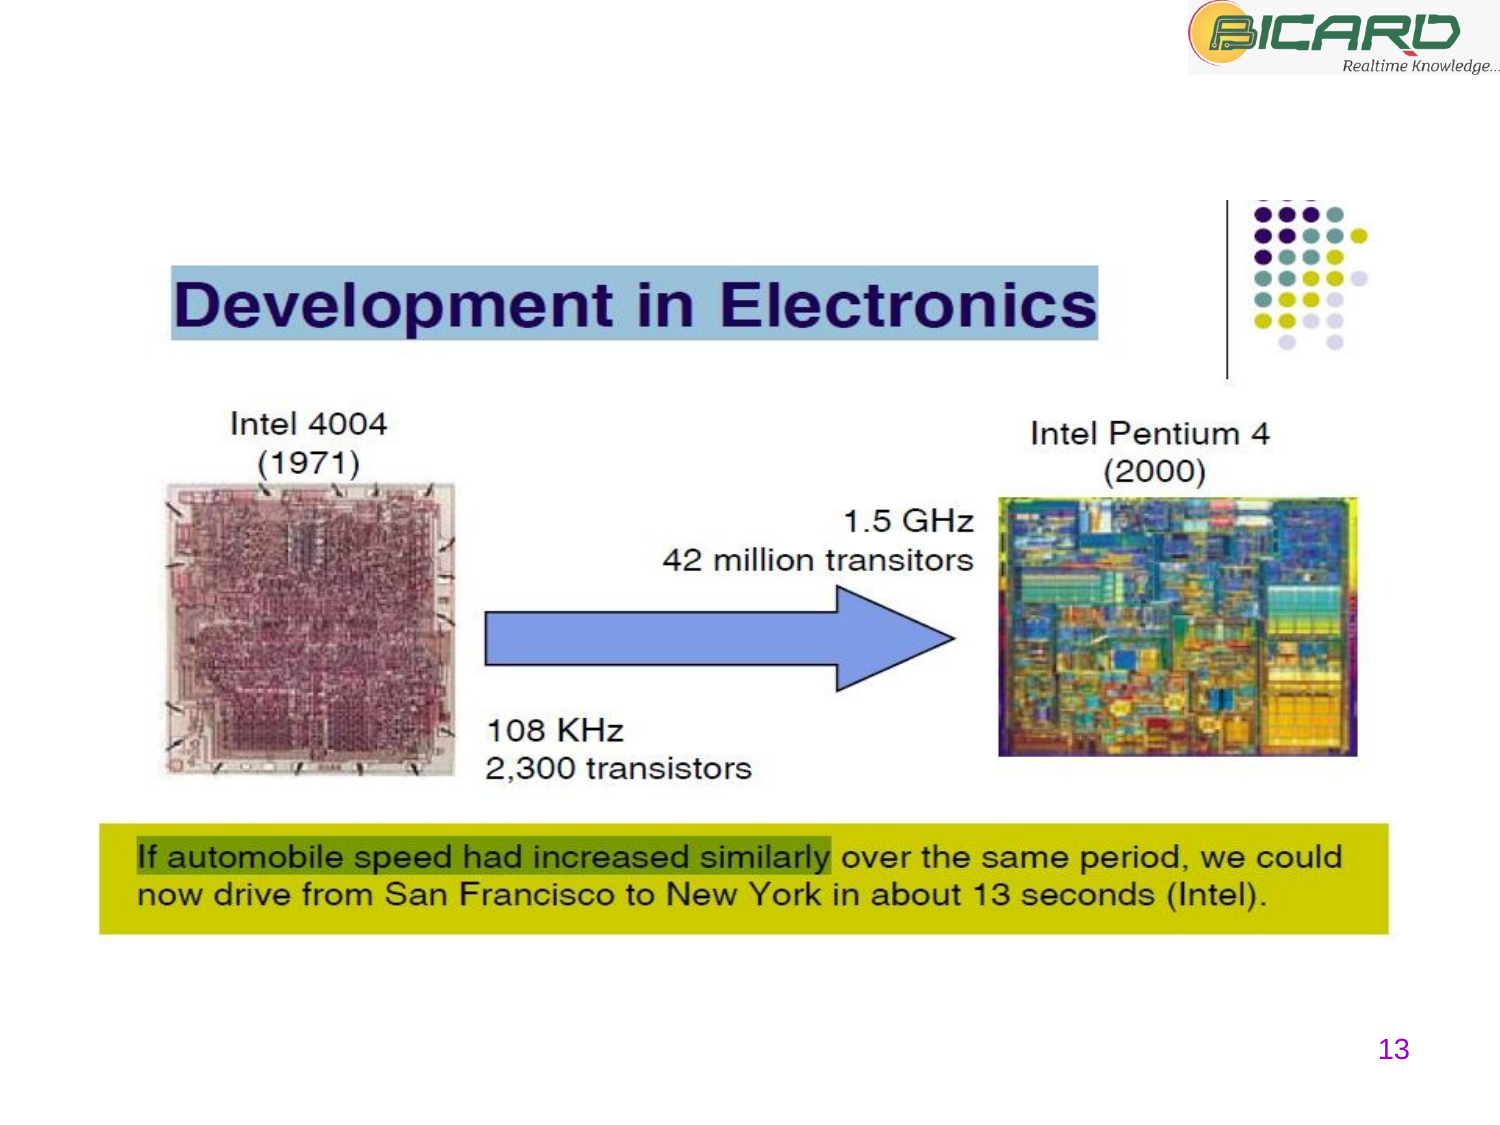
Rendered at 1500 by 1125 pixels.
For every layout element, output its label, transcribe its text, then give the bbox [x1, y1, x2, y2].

slide_number 13 [1371, 1031, 1417, 1125]
picture [1188, 0, 1500, 76]
text_box [98, 200, 1400, 943]
